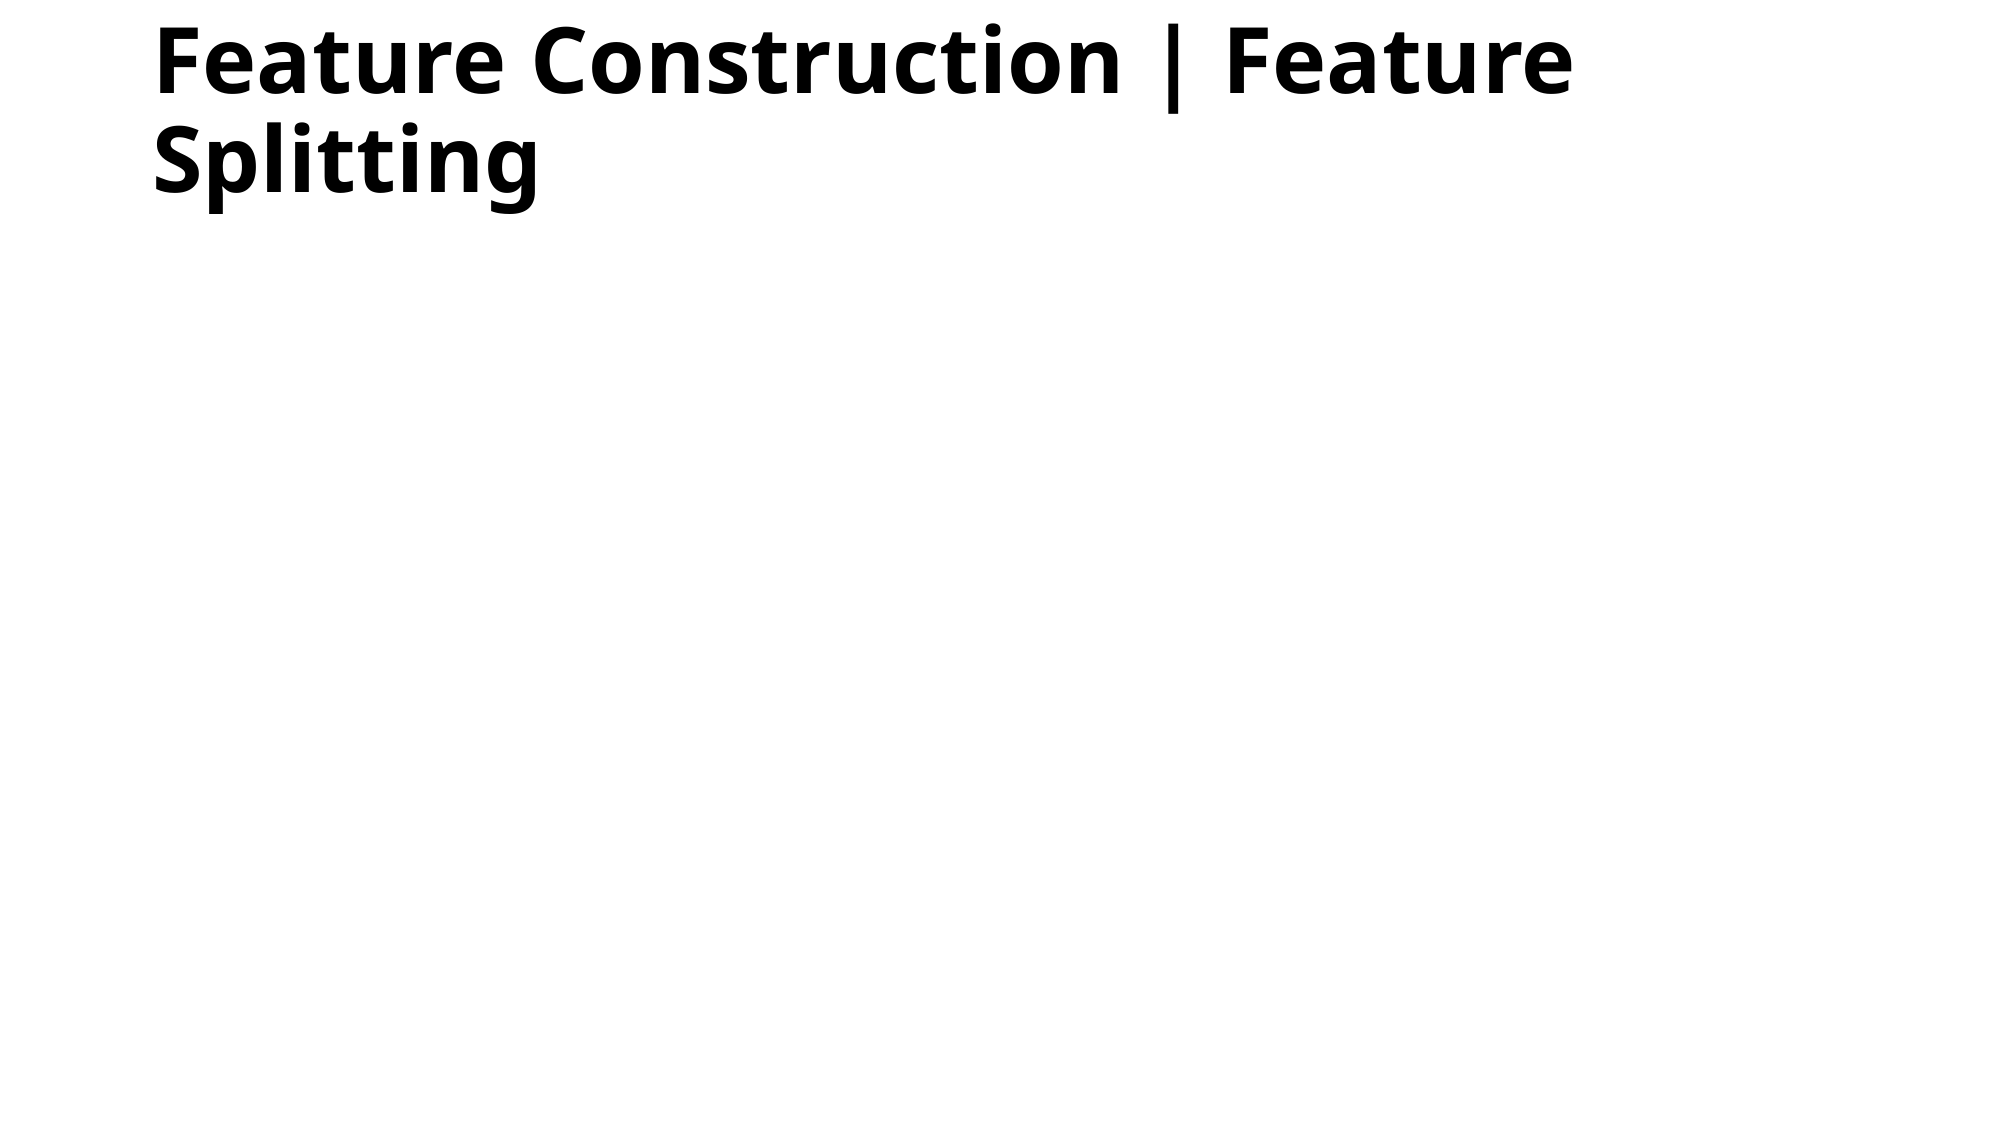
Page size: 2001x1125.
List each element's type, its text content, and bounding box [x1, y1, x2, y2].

title Feature Construction | Feature Splitting [137, 59, 1863, 278]
